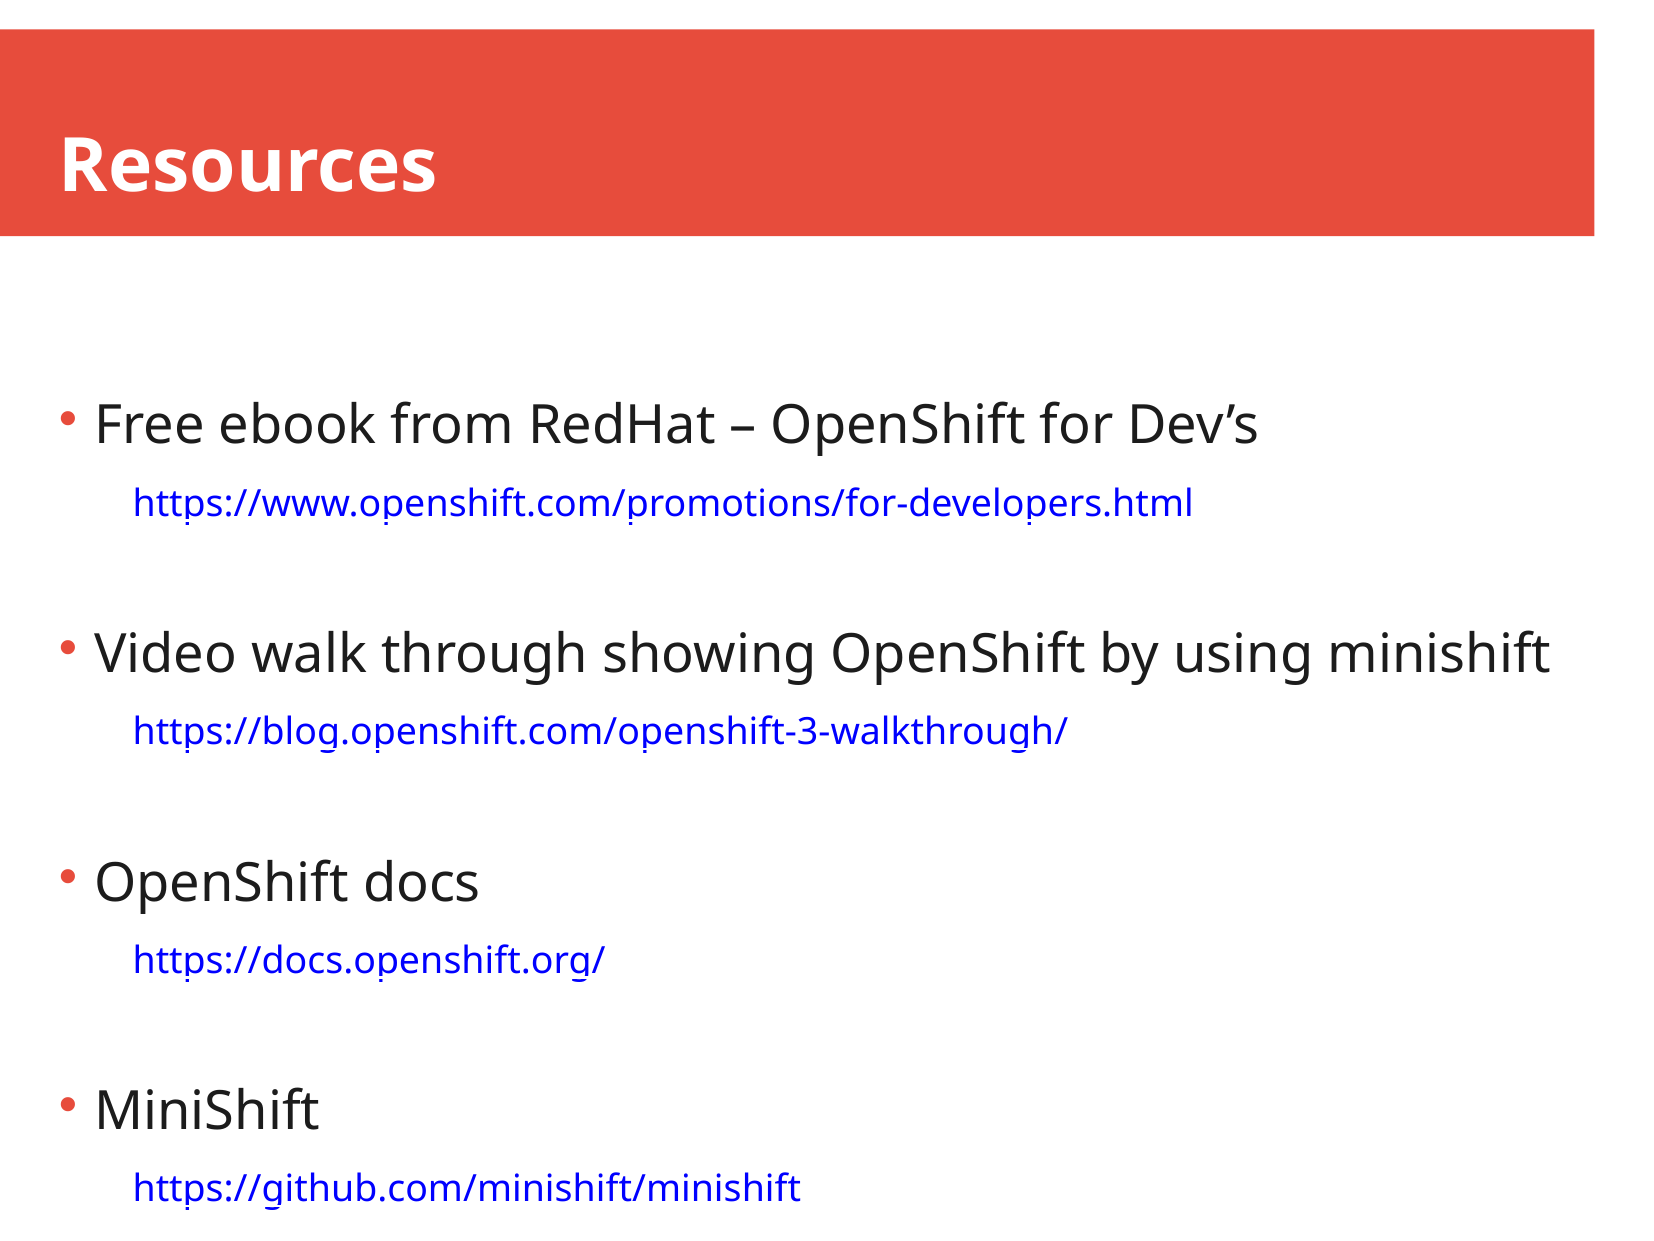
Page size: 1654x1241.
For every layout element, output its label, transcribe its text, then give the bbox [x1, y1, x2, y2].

text_box Free ebook from RedHat – OpenShift for Dev’s https://www.openshift.com/promotions/for-developers.html Video walk through showing OpenShift by using minishift https://blog.openshift.com/openshift-3-walkthrough/ OpenShift docs https://docs.openshift.org/ MiniShift https://github.com/minishift/minishift [58, 324, 1565, 1093]
text_box Resources [58, 58, 1595, 207]
